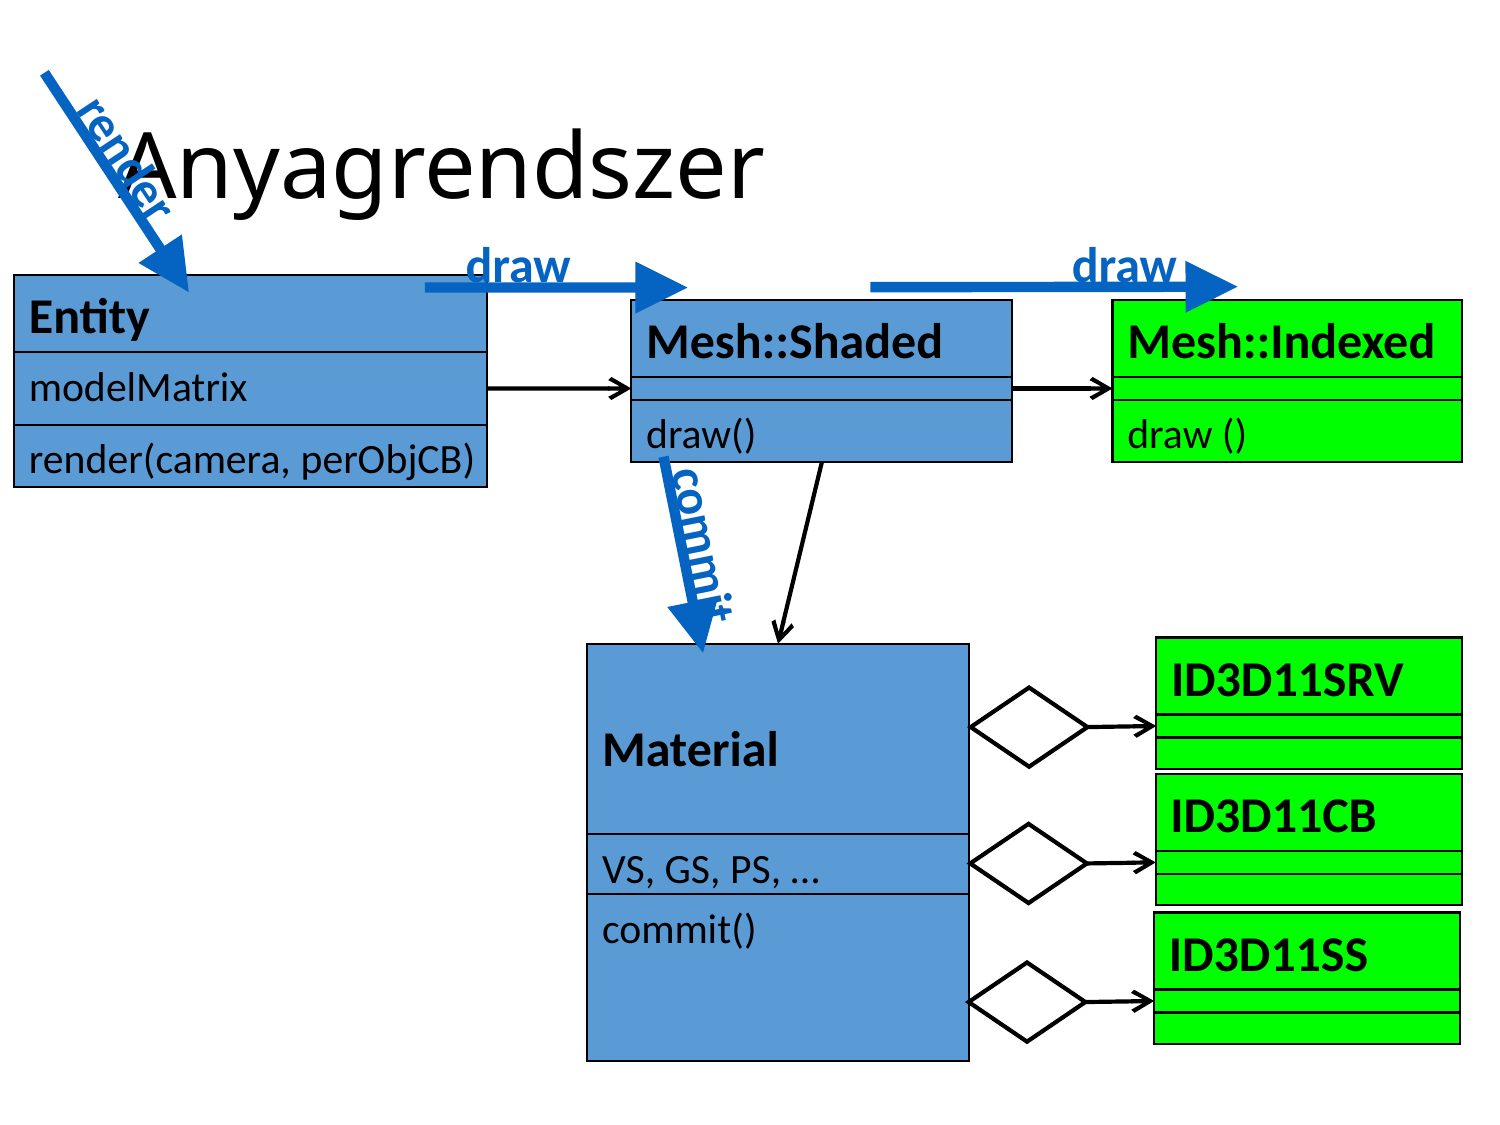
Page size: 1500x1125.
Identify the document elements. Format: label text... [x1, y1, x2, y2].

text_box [1154, 912, 1461, 1044]
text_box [6, 131, 269, 207]
text_box [969, 962, 1085, 1042]
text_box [870, 224, 1238, 301]
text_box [1112, 299, 1463, 463]
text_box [778, 463, 822, 644]
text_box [587, 643, 969, 1062]
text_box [14, 274, 488, 488]
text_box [1155, 773, 1462, 906]
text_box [607, 512, 808, 588]
title Anyagrendszer [103, 59, 1397, 278]
text_box [970, 687, 1087, 767]
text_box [424, 224, 688, 301]
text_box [1156, 637, 1463, 769]
text_box [970, 823, 1086, 904]
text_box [631, 299, 1013, 463]
